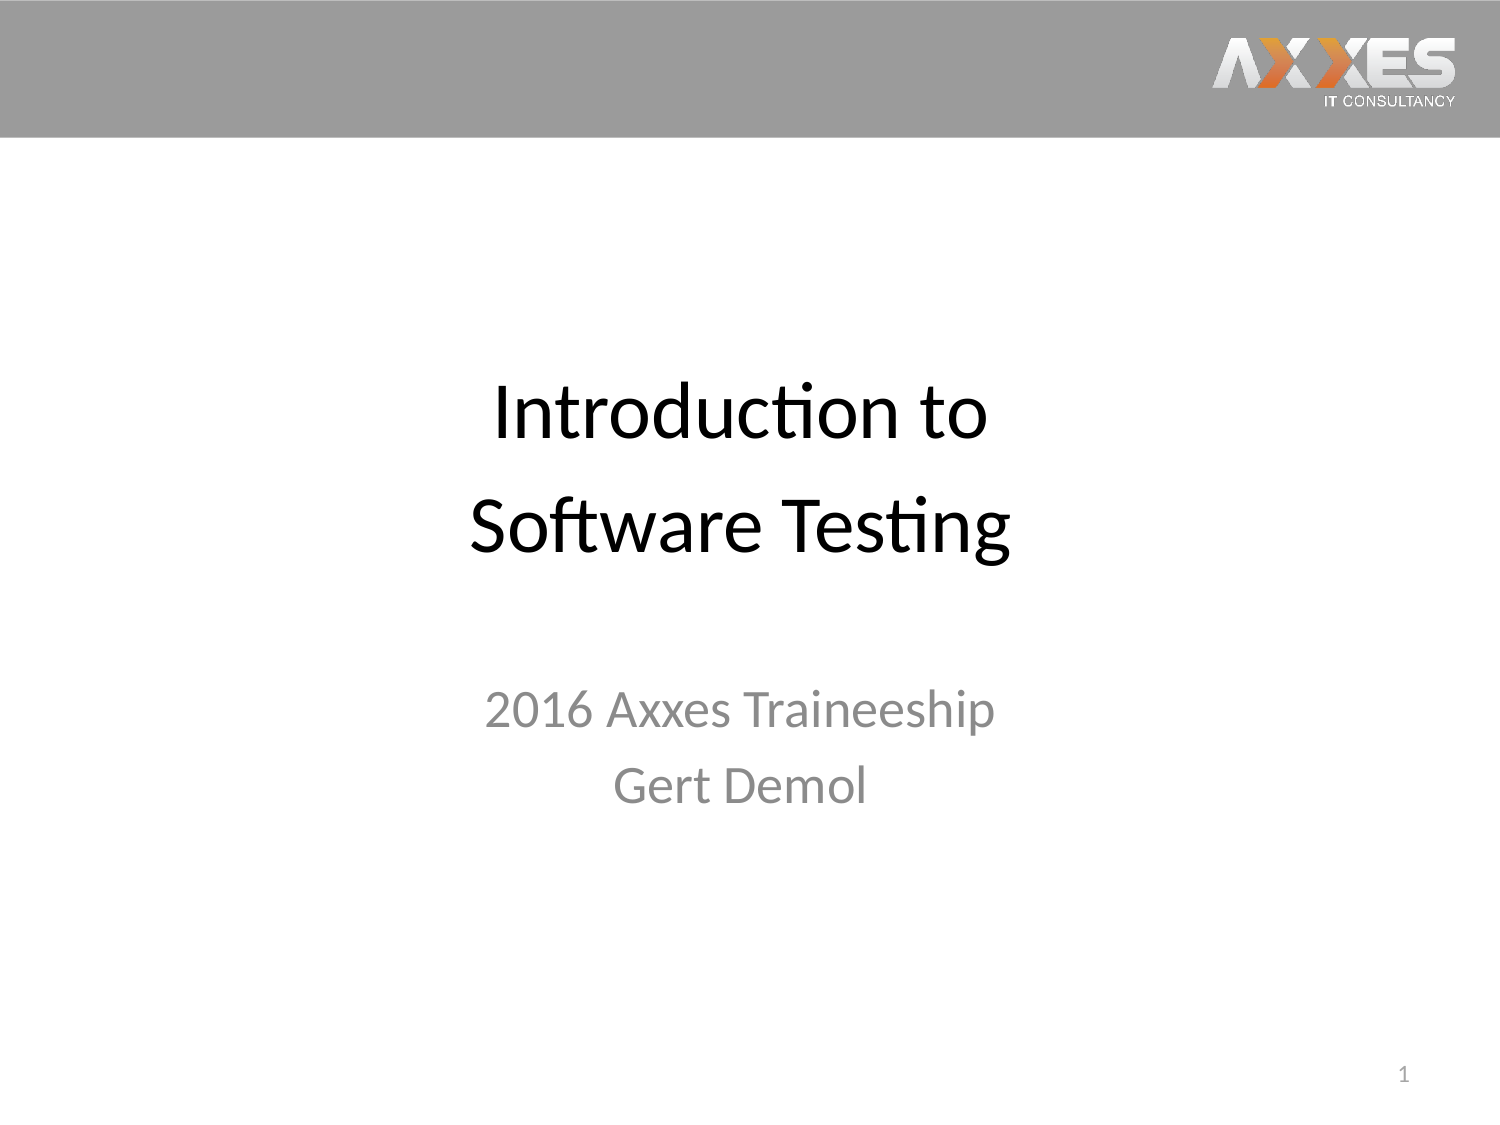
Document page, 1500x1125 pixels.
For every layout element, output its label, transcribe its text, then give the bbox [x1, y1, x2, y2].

picture [1187, 19, 1500, 118]
slide_number 1 [1074, 1042, 1425, 1103]
subtitle Introduction to Software Testing 2016 Axxes Traineeship Gert Demol [183, 349, 1299, 874]
